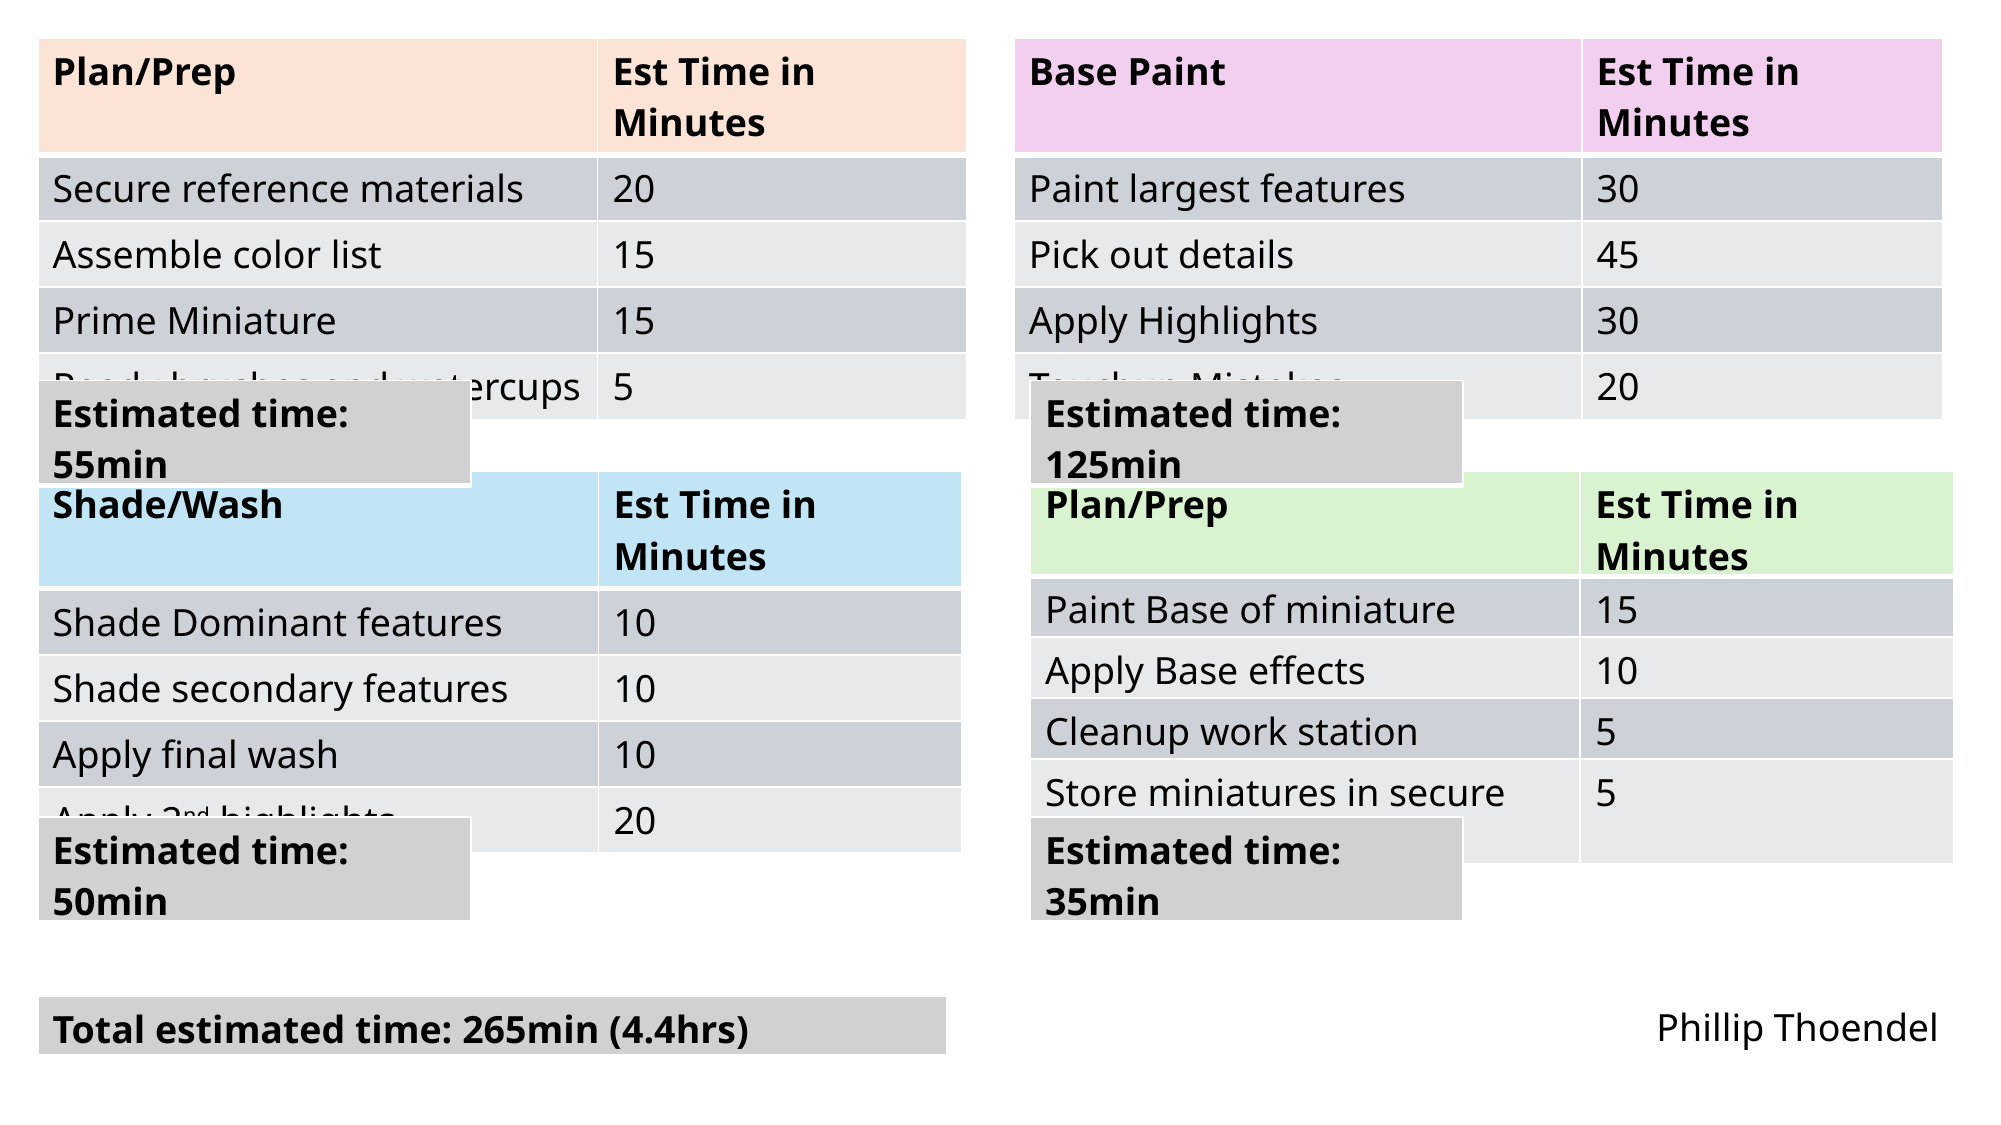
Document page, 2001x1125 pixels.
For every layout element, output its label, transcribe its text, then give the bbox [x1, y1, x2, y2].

table_cell Shade Dominant features [39, 591, 598, 654]
table_header Est Time in Minutes [598, 39, 966, 152]
table_cell Assemble color list [39, 222, 597, 286]
table_cell Cleanup work station [1031, 699, 1579, 758]
table_cell 5 [1581, 760, 1953, 863]
table_cell Apply Highlights [1015, 288, 1581, 352]
table_header Total estimated time: 265min (4.4hrs) [39, 997, 946, 1054]
table_cell 15 [1581, 579, 1953, 636]
table_cell 20 [1583, 354, 1942, 419]
table_cell 15 [598, 288, 966, 352]
table_cell 10 [1581, 638, 1953, 697]
table_header Estimated time: 55min [39, 381, 470, 483]
table_cell Paint Base of miniature [1031, 579, 1579, 636]
table_header Base Paint [1015, 39, 1581, 152]
table_header Plan/Prep [39, 39, 597, 152]
text_box Phillip Thoendel [1641, 996, 1955, 1056]
table_cell 20 [598, 158, 966, 220]
table_cell 20 [599, 788, 961, 852]
table_header Estimated time: 35min [1031, 818, 1462, 920]
table_cell Ready brushes and watercups [39, 354, 597, 419]
table_header Plan/Prep [1031, 472, 1579, 574]
table_cell 10 [599, 591, 961, 654]
table_cell Store miniatures in secure case [1031, 760, 1579, 863]
table_cell 5 [1581, 699, 1953, 758]
table_cell Apply final wash [39, 722, 598, 786]
table_cell 5 [598, 354, 966, 419]
table_cell Prime Miniature [39, 288, 597, 352]
table_cell 10 [599, 722, 961, 786]
table_cell 10 [599, 656, 961, 720]
table_cell Secure reference materials [39, 158, 597, 220]
table_header Estimated time: 50min [39, 818, 470, 920]
table_cell Pick out details [1015, 222, 1581, 286]
table_cell 30 [1583, 158, 1942, 220]
table_cell Paint largest features [1015, 158, 1581, 220]
table_header Est Time in Minutes [1583, 39, 1942, 152]
table_cell 45 [1583, 222, 1942, 286]
table_cell Apply Base effects [1031, 638, 1579, 697]
table_cell Shade secondary features [39, 656, 598, 720]
table_cell Touchup Mistakes [1015, 354, 1581, 419]
table_header Est Time in Minutes [599, 472, 961, 586]
table_cell Apply 2nd highlights [39, 788, 598, 852]
table_header Est Time in Minutes [1581, 472, 1953, 574]
table_header Shade/Wash [39, 472, 598, 586]
table_cell 30 [1583, 288, 1942, 352]
table_header Estimated time: 125min [1031, 381, 1462, 483]
table_cell 15 [598, 222, 966, 286]
